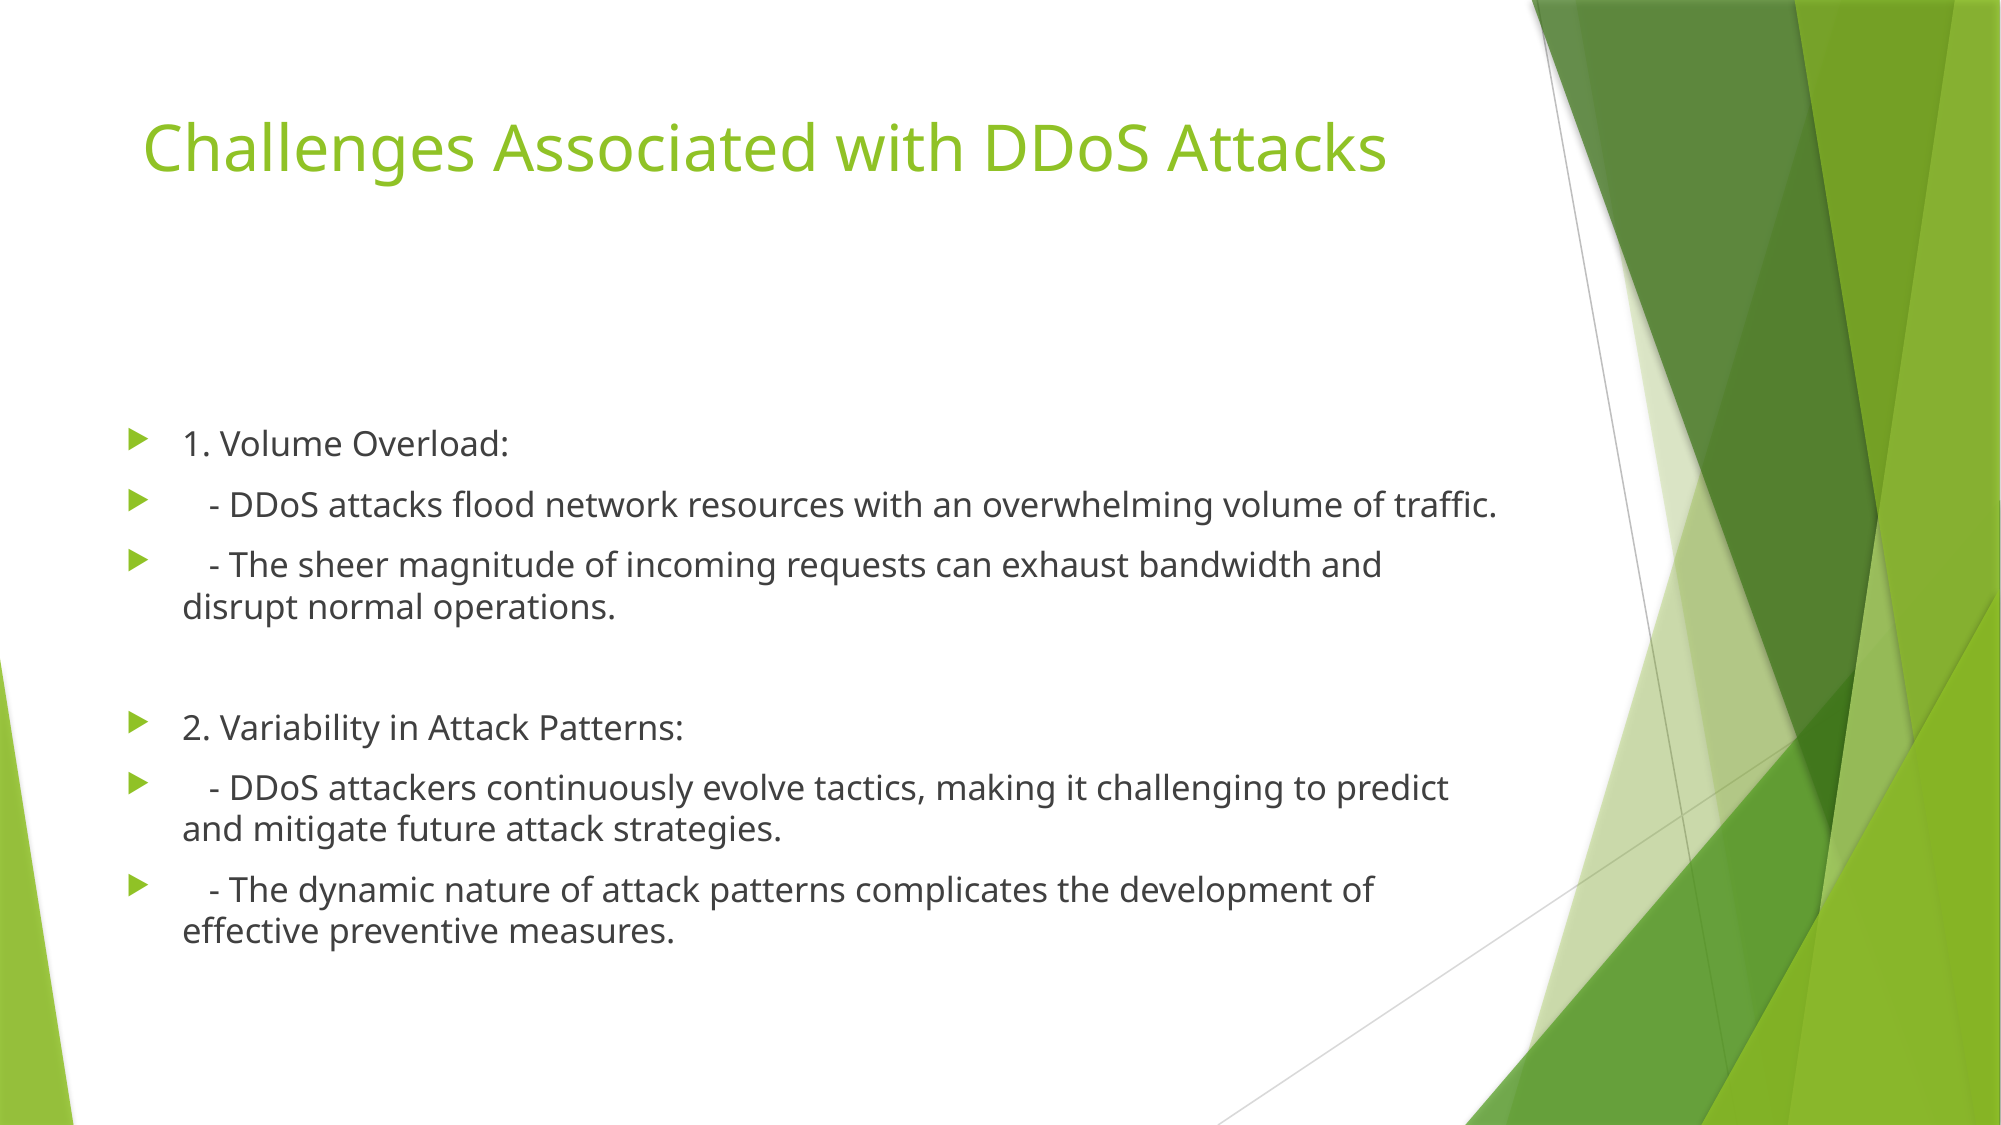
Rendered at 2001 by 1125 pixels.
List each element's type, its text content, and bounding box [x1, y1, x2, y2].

list 1. Volume Overload: - DDoS attacks flood network resources with an overwhelming volume of traffic. - The sheer magnitude of incoming requests can exhaust bandwidth and disrupt normal operations. 2. Variability in Attack Patterns: - DDoS attackers continuously evolve tactics, making it challenging to predict and mitigate future attack strategies. - The dynamic nature of attack patterns complicates the development of effective preventive measures. [111, 354, 1522, 992]
title Challenges Associated with DDoS Attacks [111, 99, 1522, 317]
